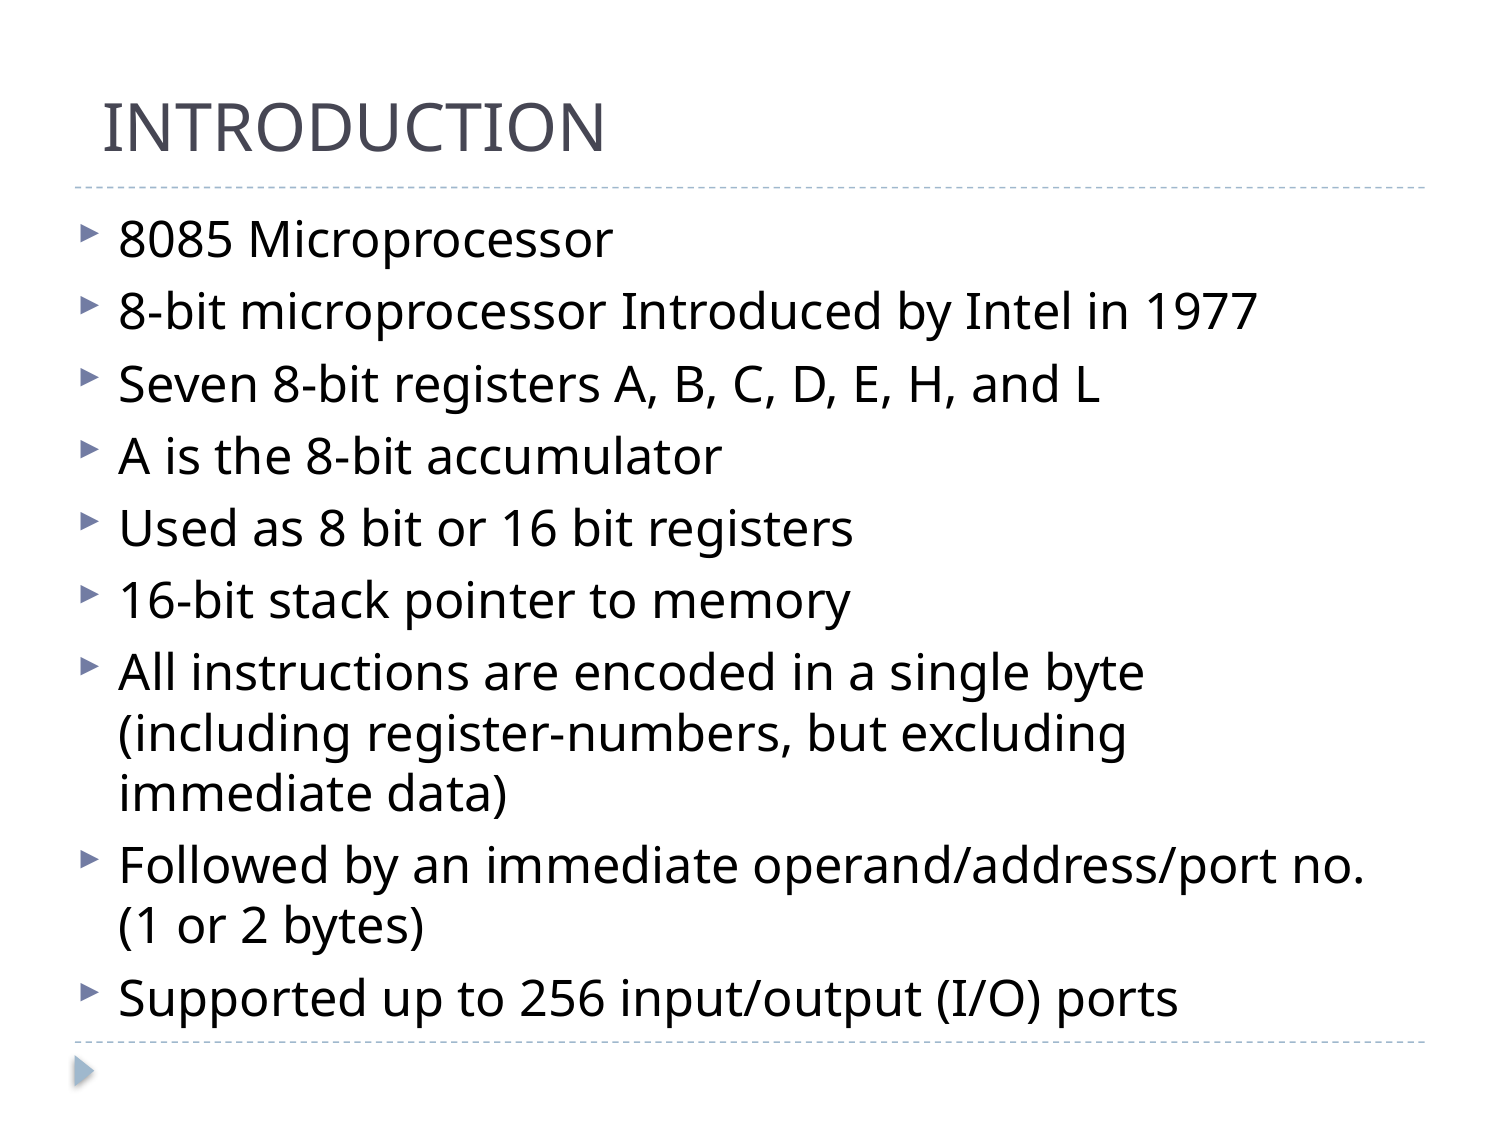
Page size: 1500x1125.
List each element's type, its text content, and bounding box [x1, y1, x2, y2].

list 8085 Microprocessor 8-bit microprocessor Introduced by Intel in 1977 Seven 8-bit registers A, B, C, D, E, H, and L A is the 8-bit accumulator Used as 8 bit or 16 bit registers 16-bit stack pointer to memory All instructions are encoded in a single byte (including register-numbers, but excluding immediate data) Followed by an immediate operand/address/port no.(1 or 2 bytes) Supported up to 256 input/output (I/O) ports [62, 200, 1405, 1038]
title INTRODUCTION [87, 0, 1430, 173]
